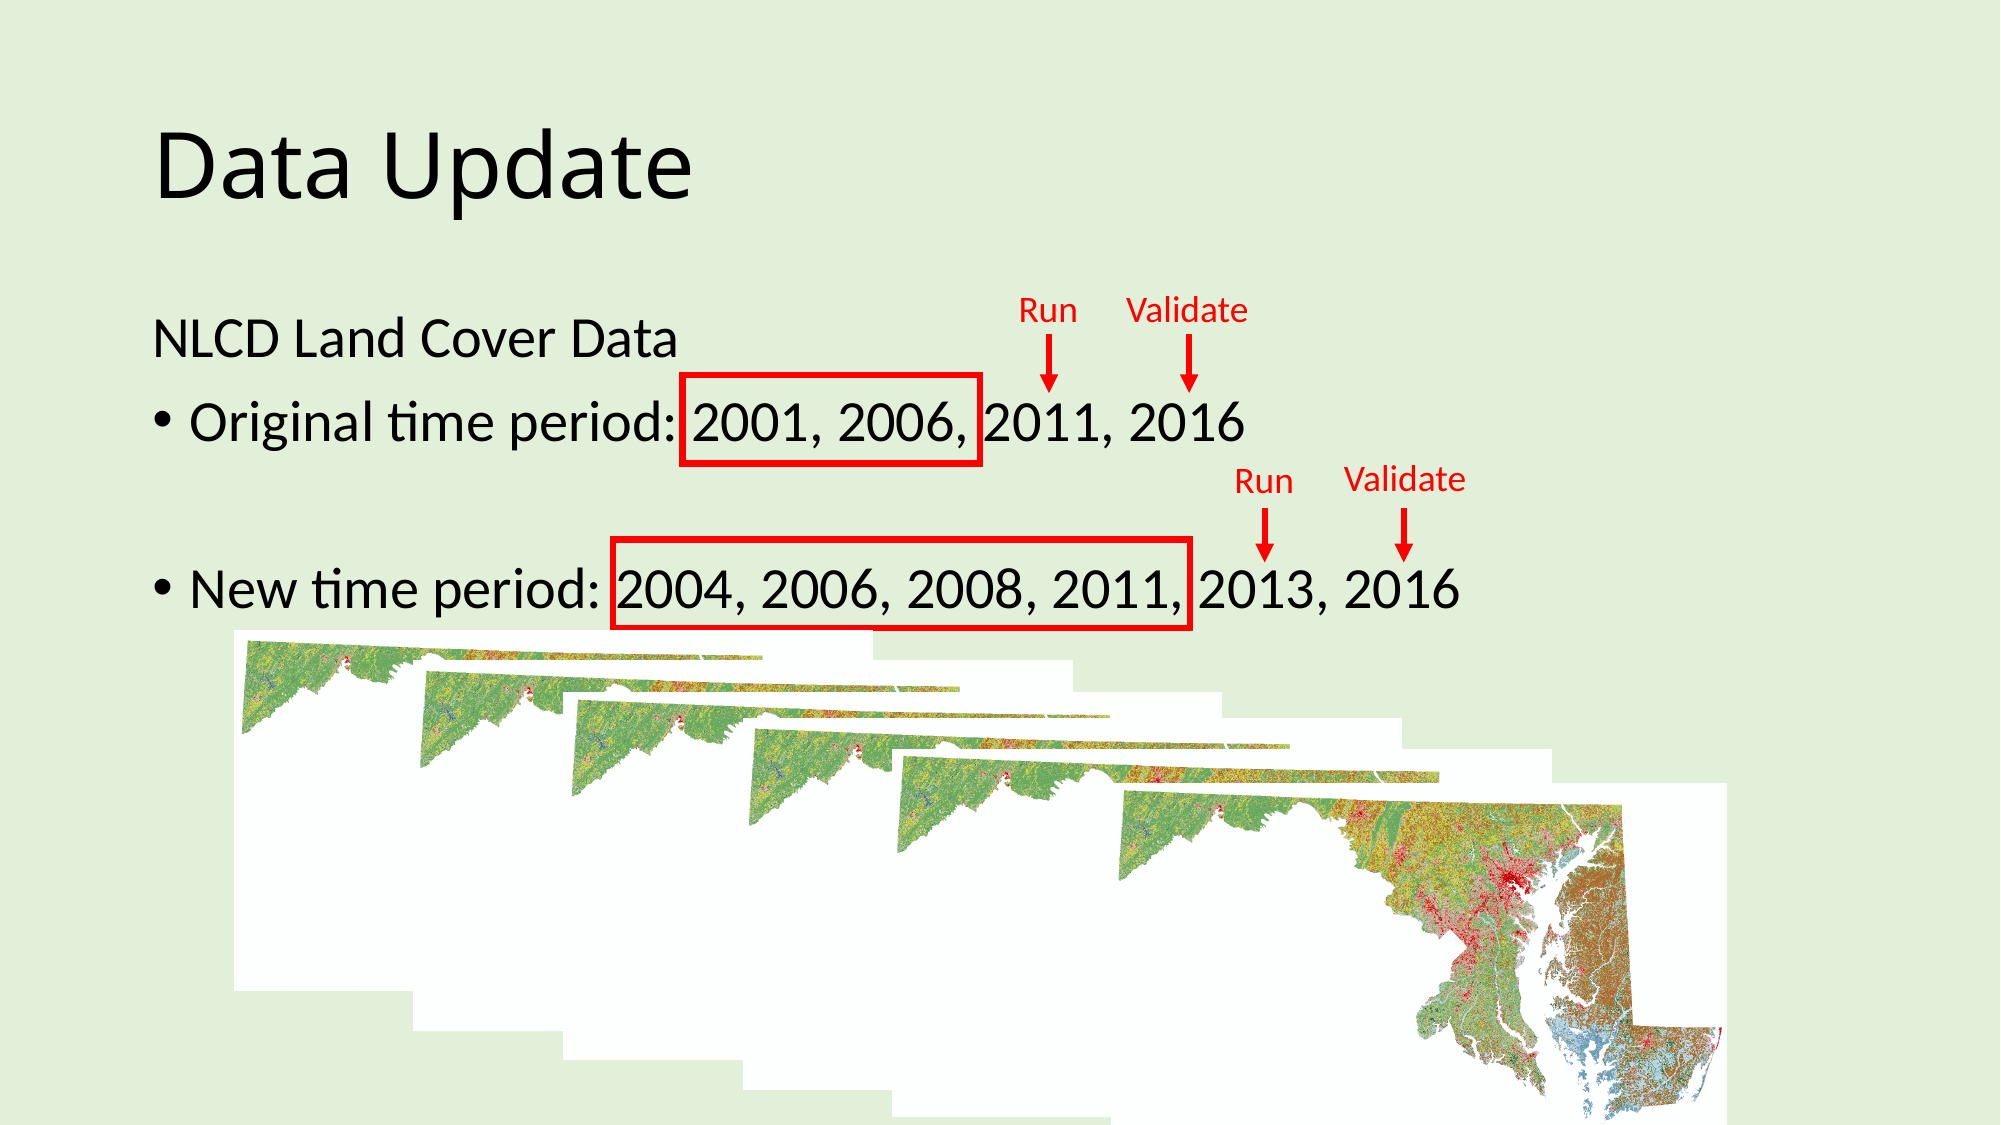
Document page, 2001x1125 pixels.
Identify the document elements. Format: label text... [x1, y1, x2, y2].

list NLCD Land Cover Data Original time period: 2001, 2006, 2011, 2016 New time period: 2004, 2006, 2008, 2011, 2013, 2016 [137, 299, 1863, 1014]
text_box [612, 538, 1191, 629]
text_box [681, 374, 981, 465]
text_box Validate [1329, 446, 1485, 507]
text_box Run [1219, 448, 1310, 508]
text_box Validate [1111, 277, 1267, 338]
text_box Run [1003, 277, 1095, 337]
title Data Update [137, 59, 1863, 278]
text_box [234, 630, 1727, 1125]
